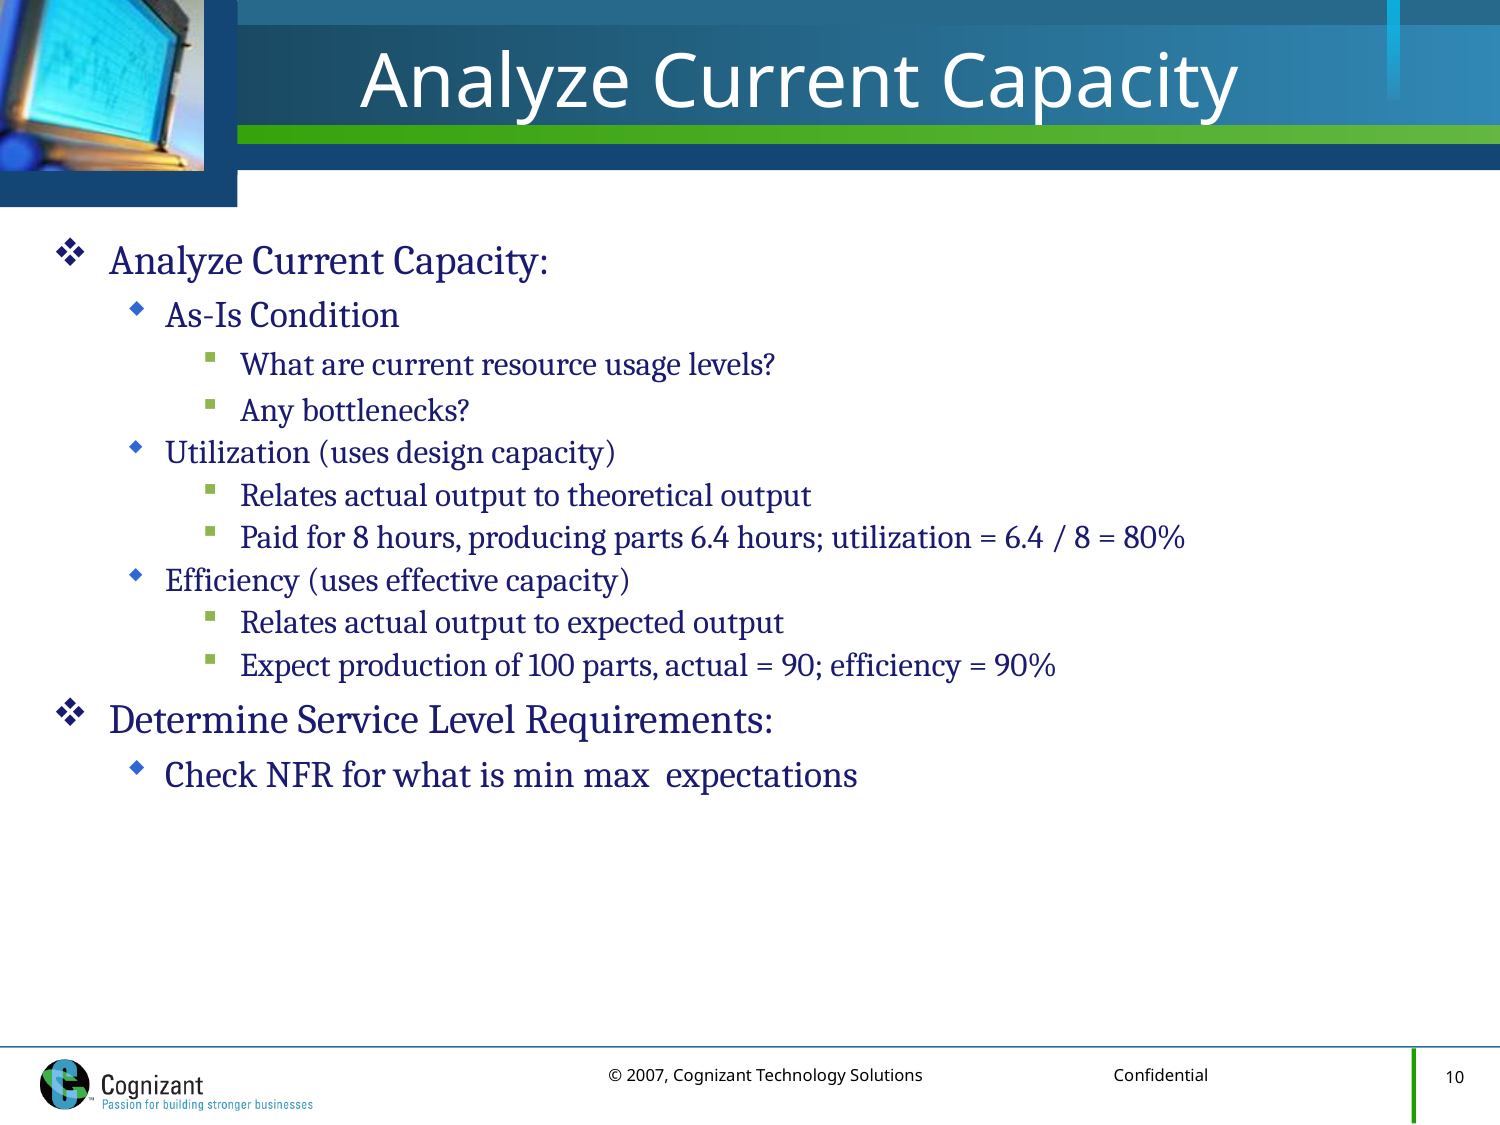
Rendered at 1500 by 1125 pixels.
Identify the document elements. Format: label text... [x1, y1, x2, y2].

title Analyze Current Capacity [237, 33, 1363, 122]
slide_number 10 [1418, 1058, 1492, 1112]
list Analyze Current Capacity: As-Is Condition What are current resource usage levels? Any bottlenecks? Utilization (uses design capacity) Relates actual output to theoretical output Paid for 8 hours, producing parts 6.4 hours; utilization = 6.4 / 8 = 80% Efficiency (uses effective capacity) Relates actual output to expected output Expect production of 100 parts, actual = 90; efficiency = 90% Determine Service Level Requirements: Check NFR for what is min max expectations [37, 224, 1463, 1037]
picture [0, 0, 204, 171]
picture [39, 1059, 313, 1111]
